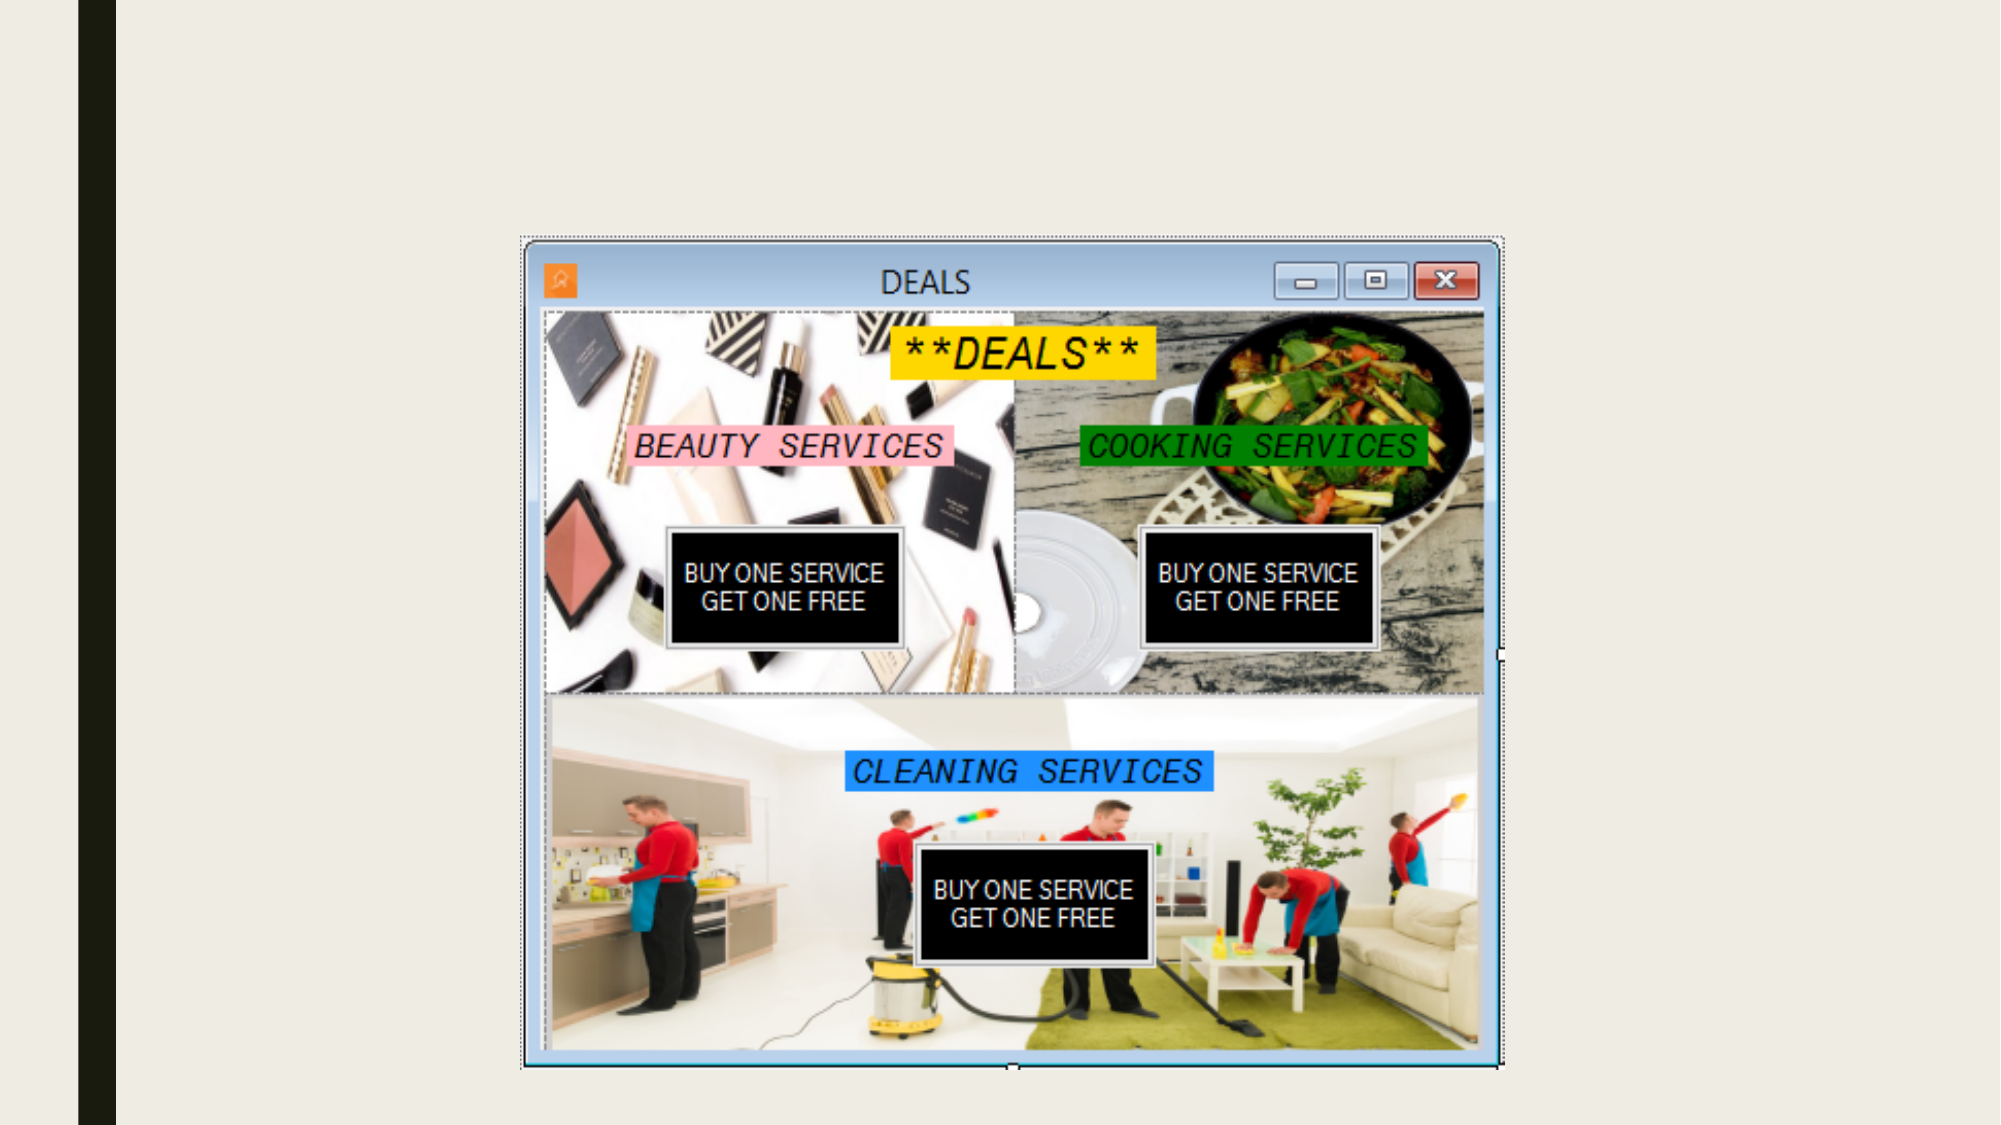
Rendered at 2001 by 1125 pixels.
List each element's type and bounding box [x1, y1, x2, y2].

list [520, 234, 1505, 1070]
